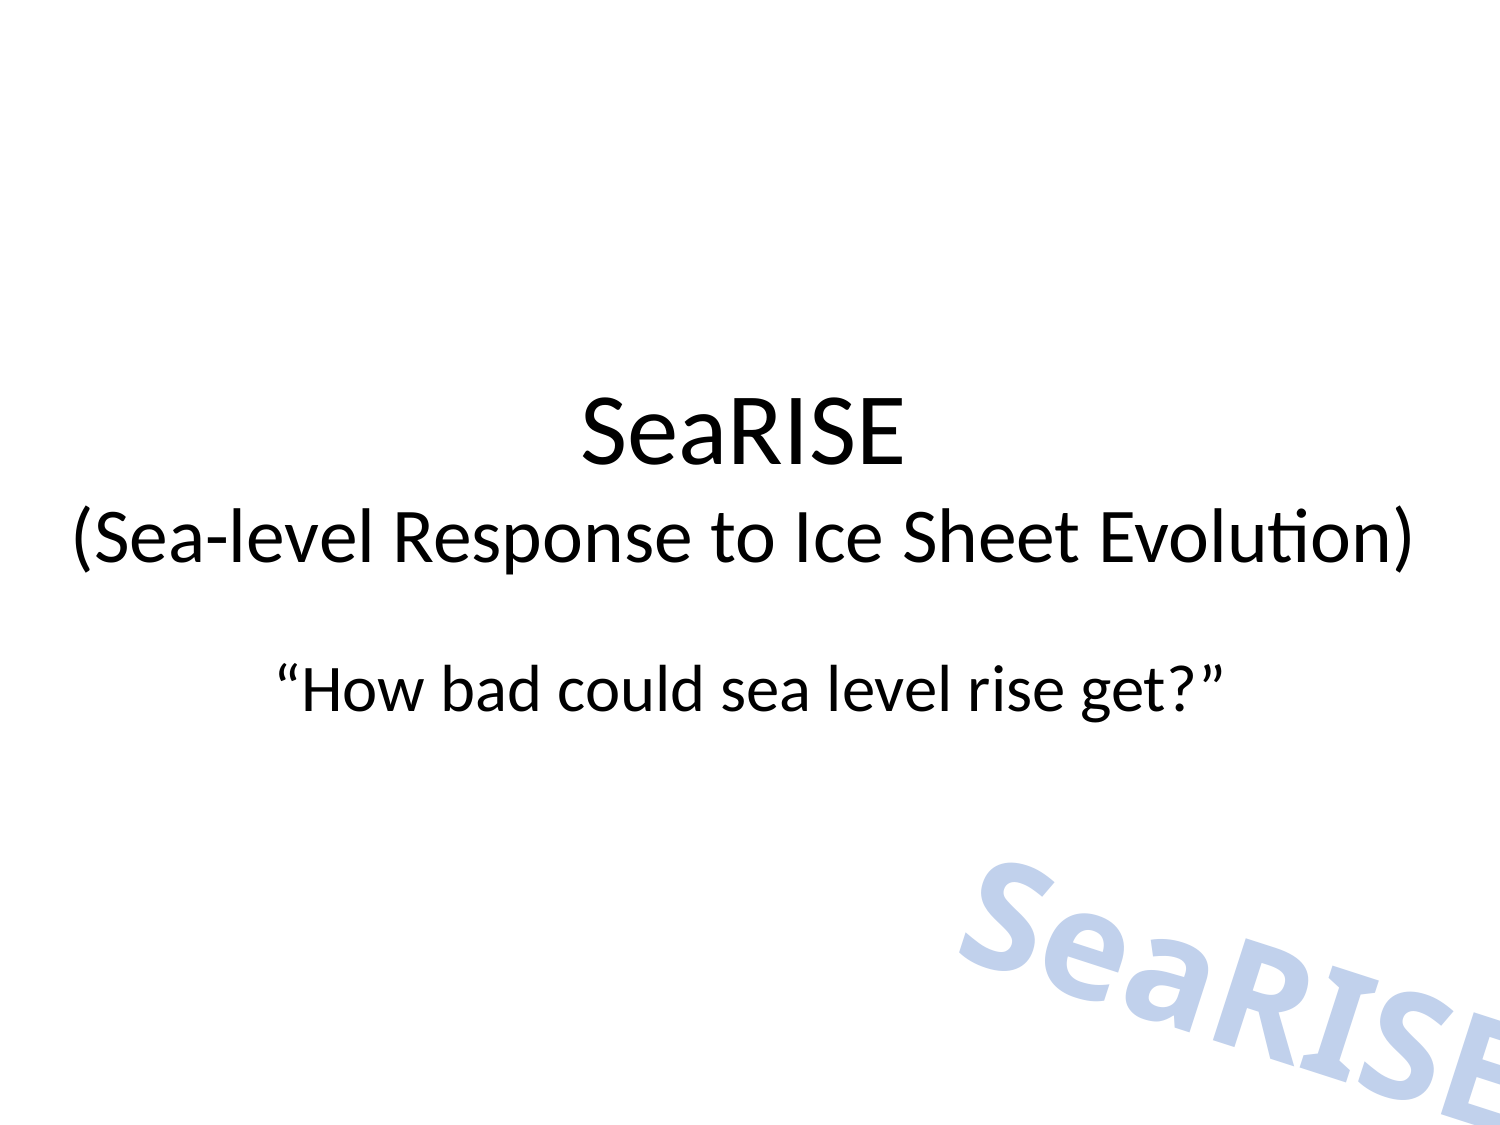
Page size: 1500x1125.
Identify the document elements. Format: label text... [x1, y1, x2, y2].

subtitle “How bad could sea level rise get?” [225, 637, 1275, 925]
title SeaRISE (Sea-level Response to Ice Sheet Evolution) [50, 349, 1438, 591]
